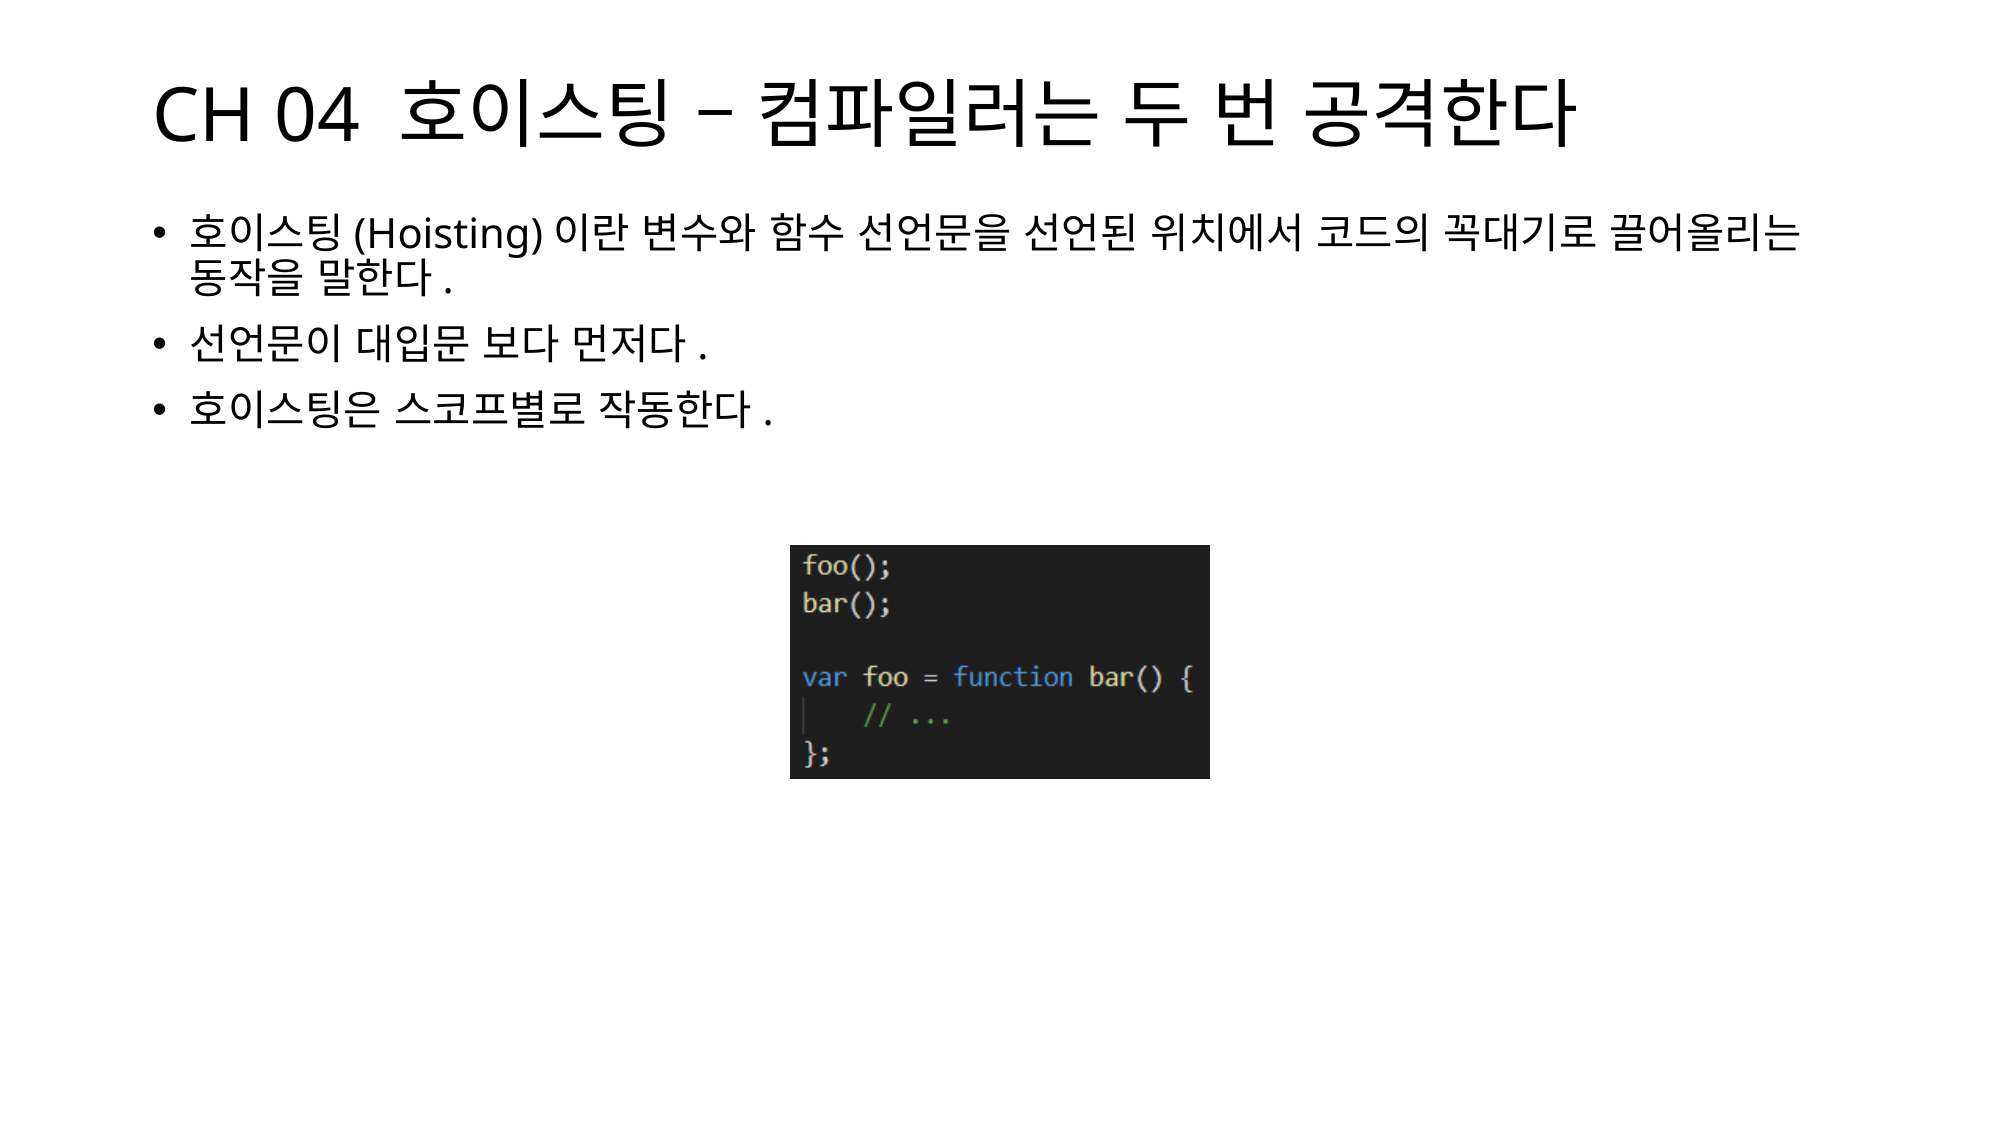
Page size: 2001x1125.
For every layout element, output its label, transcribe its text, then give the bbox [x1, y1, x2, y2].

list 호이스팅(Hoisting)이란 변수와 함수 선언문을 선언된 위치에서 코드의 꼭대기로 끌어올리는 동작을 말한다. 선언문이 대입문 보다 먼저다. 호이스팅은 스코프별로 작동한다. [137, 204, 1863, 1022]
picture [790, 545, 1210, 779]
title CH 04 호이스팅 – 컴파일러는 두 번 공격한다 [137, 59, 1863, 175]
